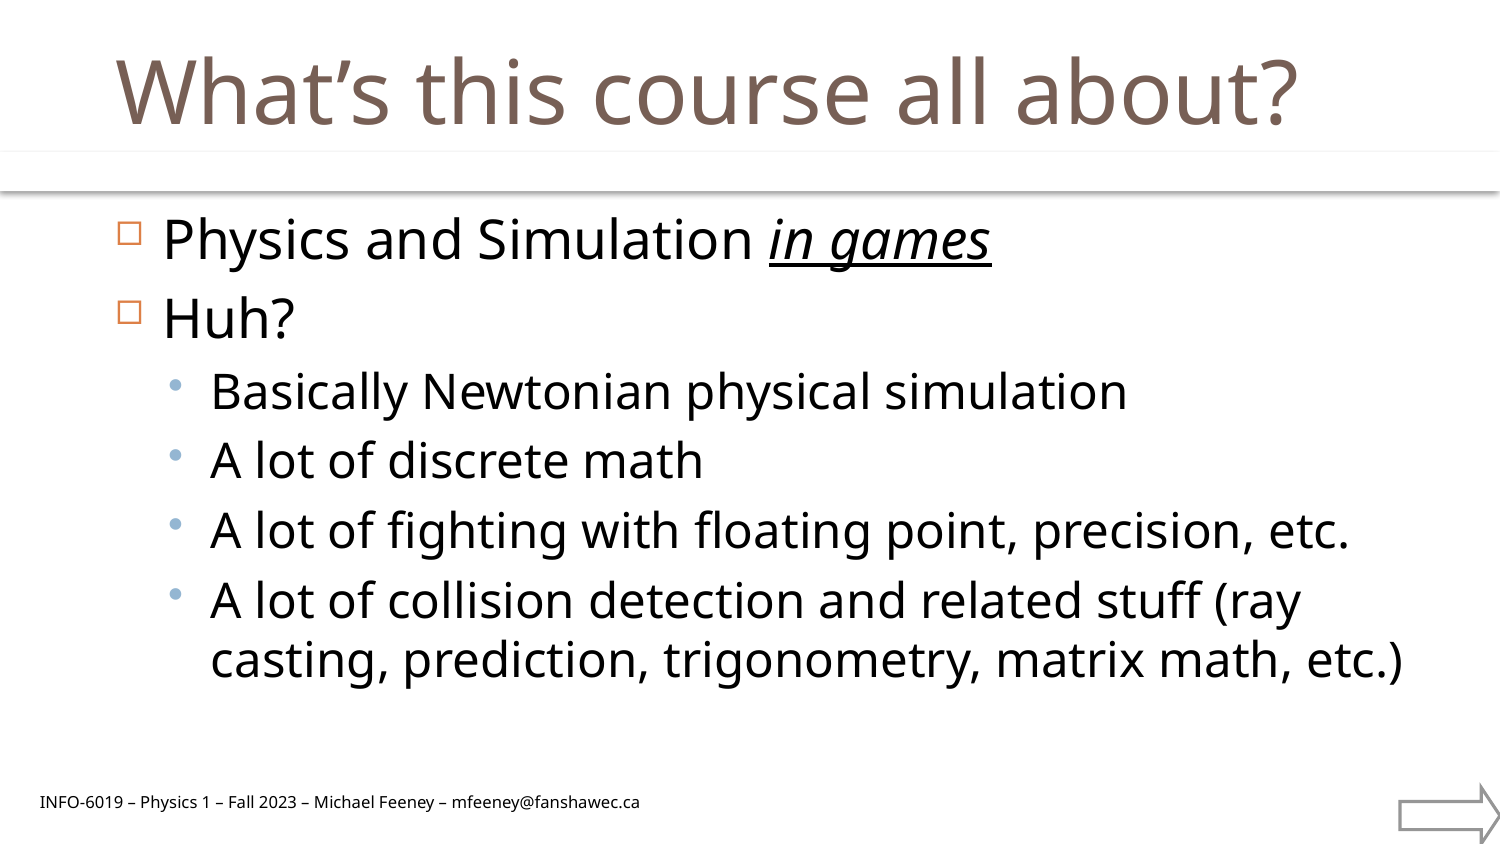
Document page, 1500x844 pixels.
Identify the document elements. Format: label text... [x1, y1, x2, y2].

list Physics and Simulation in games Huh? Basically Newtonian physical simulation A lot of discrete math A lot of fighting with floating point, precision, etc. A lot of collision detection and related stuff (ray casting, prediction, trigonometry, matrix math, etc.) [100, 196, 1438, 750]
text_box [1400, 787, 1500, 844]
title What’s this course all about? [100, 28, 1438, 150]
